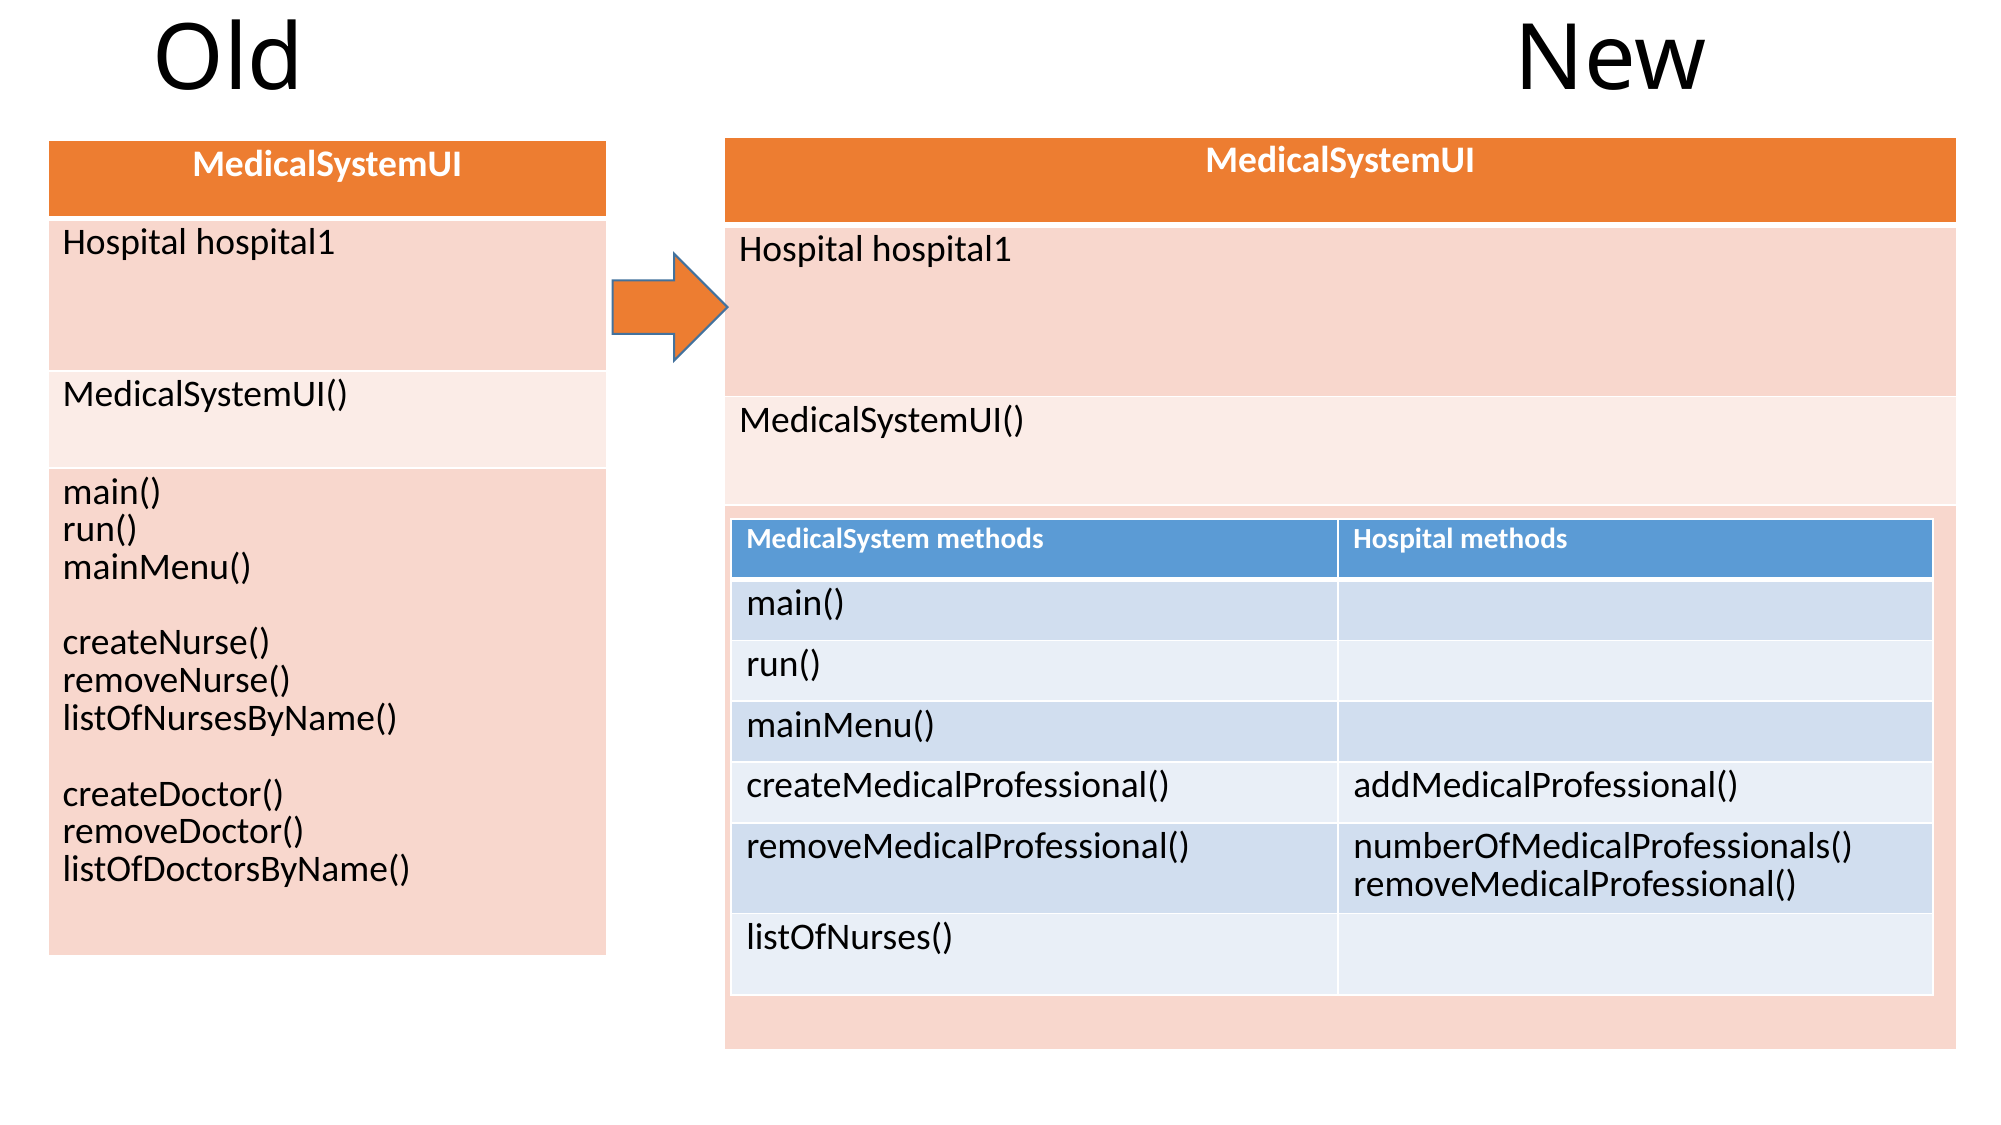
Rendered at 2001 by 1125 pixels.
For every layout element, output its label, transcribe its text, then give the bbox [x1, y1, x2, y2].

table_cell main() [732, 582, 1337, 640]
table_cell Hospital hospital1 [725, 228, 1956, 396]
table_cell [1339, 641, 1932, 700]
table_cell MedicalSystemUI() [49, 372, 606, 467]
table_cell createMedicalProfessional() [732, 763, 1337, 822]
text_box [611, 251, 729, 364]
table_cell [1339, 582, 1932, 640]
table_header MedicalSystemUI [725, 138, 1956, 222]
table_cell [725, 506, 1956, 1049]
table_cell [1339, 702, 1932, 761]
table_cell [1339, 914, 1932, 994]
table_cell listOfNurses() [732, 914, 1337, 994]
table_header Hospital methods [1339, 520, 1932, 577]
title Old New [137, 0, 1863, 120]
table_cell Hospital hospital1 [49, 221, 606, 370]
table_header MedicalSystemUI [49, 141, 606, 216]
table_cell run() [732, 641, 1337, 700]
table_cell numberOfMedicalProfessionals() removeMedicalProfessional() [1339, 824, 1932, 913]
table_cell mainMenu() [732, 702, 1337, 761]
table_cell addMedicalProfessional() [1339, 763, 1932, 822]
table_header MedicalSystem methods [732, 520, 1337, 577]
table_cell main() run() mainMenu() createNurse() removeNurse() listOfNursesByName() createDoctor() removeDoctor() listOfDoctorsByName() [49, 469, 606, 955]
table_cell MedicalSystemUI() [725, 397, 1956, 504]
table_cell removeMedicalProfessional() [732, 824, 1337, 913]
